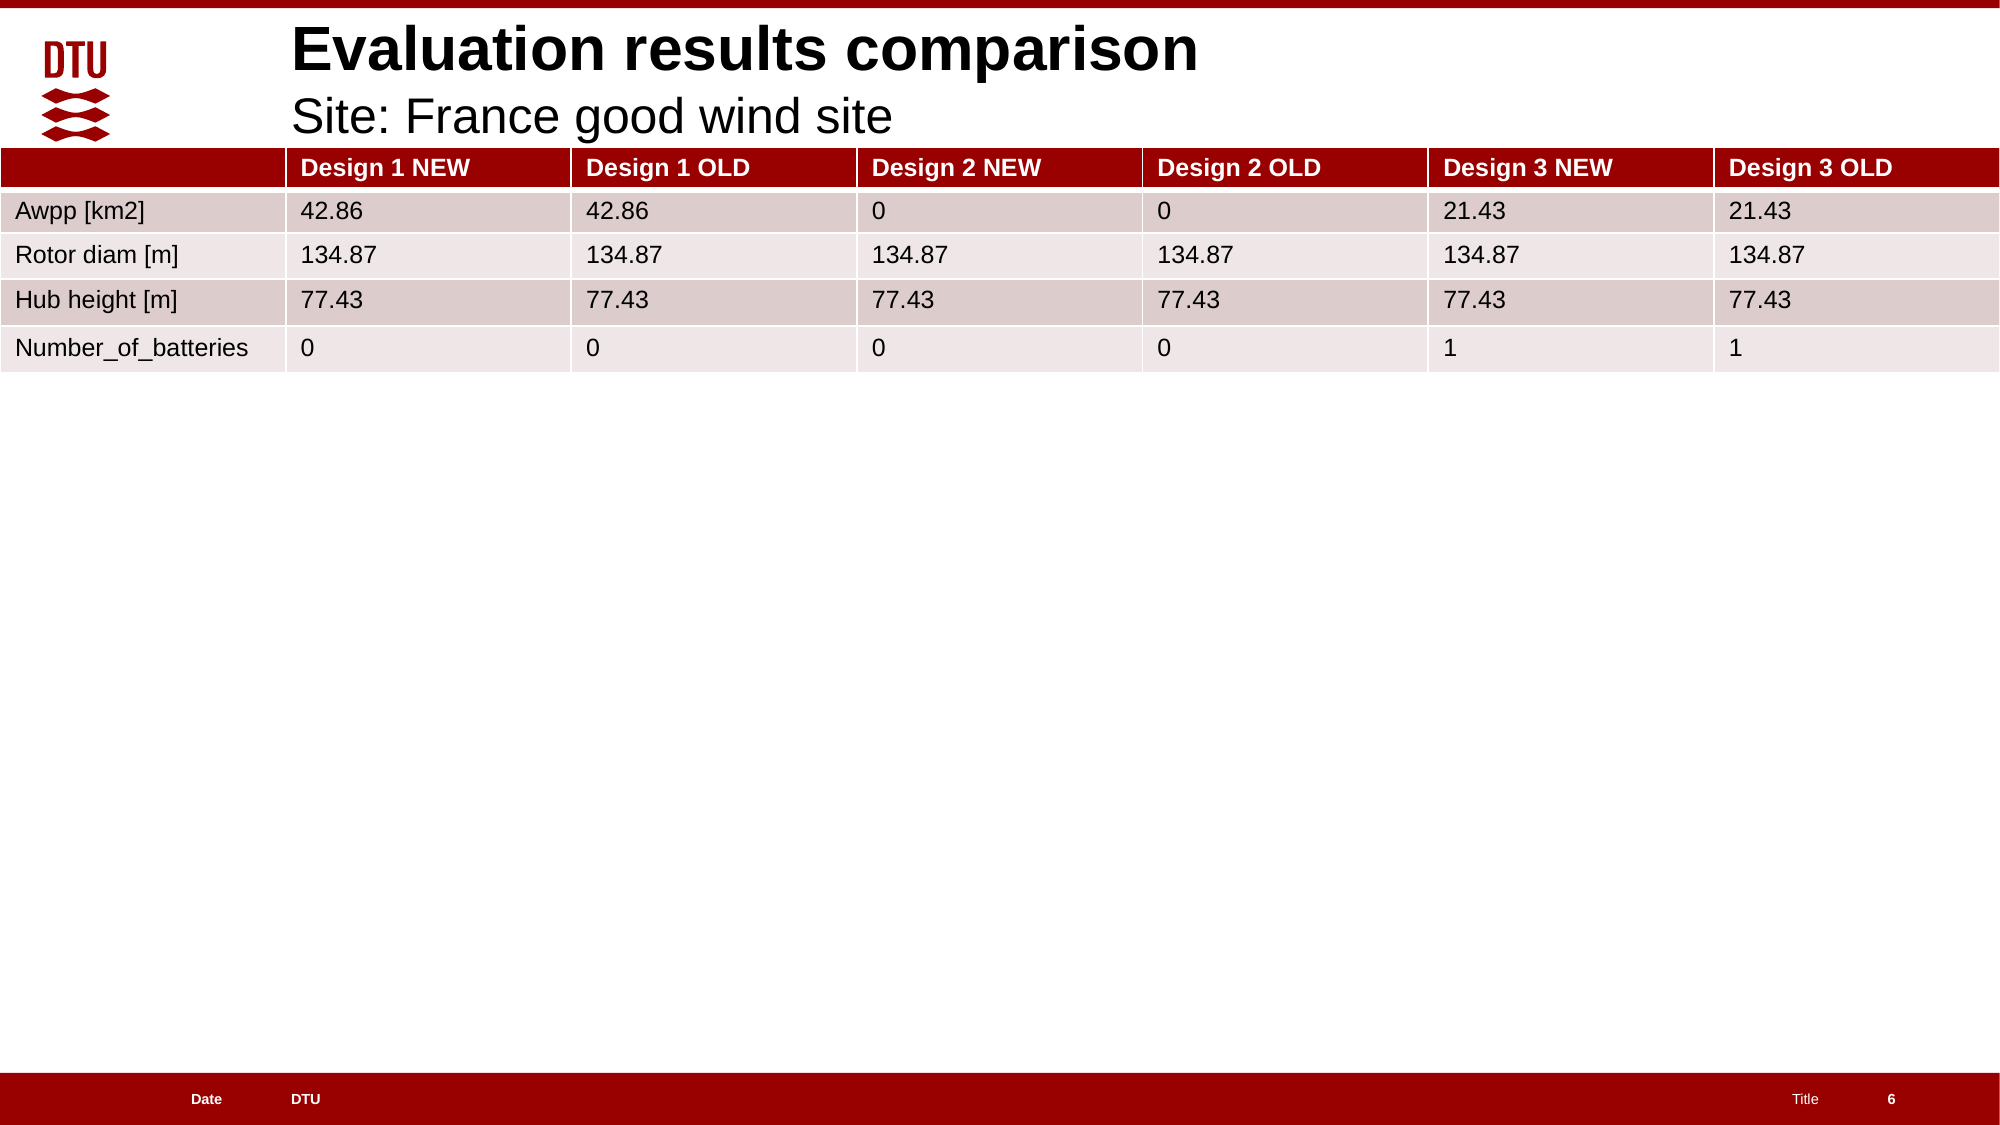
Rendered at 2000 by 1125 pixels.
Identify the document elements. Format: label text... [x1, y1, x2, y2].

table_header Design 3 NEW [1429, 148, 1713, 187]
table_cell 77.43 [1143, 280, 1427, 325]
table_cell 1 [1429, 327, 1713, 372]
table_cell 42.86 [572, 193, 856, 232]
table_cell 134.87 [1429, 234, 1713, 278]
table_cell 134.87 [572, 234, 856, 278]
table_cell 77.43 [572, 280, 856, 325]
table_cell 1 [1715, 327, 1999, 372]
table_cell 0 [858, 193, 1142, 232]
table_cell Number_of_batteries [1, 327, 285, 372]
table_cell 0 [1143, 327, 1427, 372]
table_cell Rotor diam [m] [1, 234, 285, 278]
table_header [1, 148, 285, 187]
table_cell 42.86 [287, 193, 570, 232]
table_cell 21.43 [1715, 193, 1999, 232]
table_header Design 2 OLD [1143, 148, 1427, 187]
table_cell 0 [1143, 193, 1427, 232]
table_cell 134.87 [1143, 234, 1427, 278]
table_cell 134.87 [858, 234, 1142, 278]
table_cell 77.43 [1429, 280, 1713, 325]
table_header Design 1 OLD [572, 148, 856, 187]
table_cell 0 [287, 327, 570, 372]
table_header Design 1 NEW [287, 148, 570, 187]
table_cell 134.87 [1715, 234, 1999, 278]
table_cell 77.43 [287, 280, 570, 325]
table_cell Hub height [m] [1, 280, 285, 325]
table_cell 134.87 [287, 234, 570, 278]
table_cell 0 [572, 327, 856, 372]
table_cell 77.43 [858, 280, 1142, 325]
slide_number 6 [1887, 1073, 1959, 1125]
table_cell 21.43 [1429, 193, 1713, 232]
title Evaluation results comparison Site: France good wind site [291, 0, 1819, 144]
table_cell Awpp [km2] [1, 193, 285, 232]
table_cell 0 [858, 327, 1142, 372]
table_header Design 3 OLD [1715, 148, 1999, 187]
table_cell 77.43 [1715, 280, 1999, 325]
table_header Design 2 NEW [858, 148, 1142, 187]
